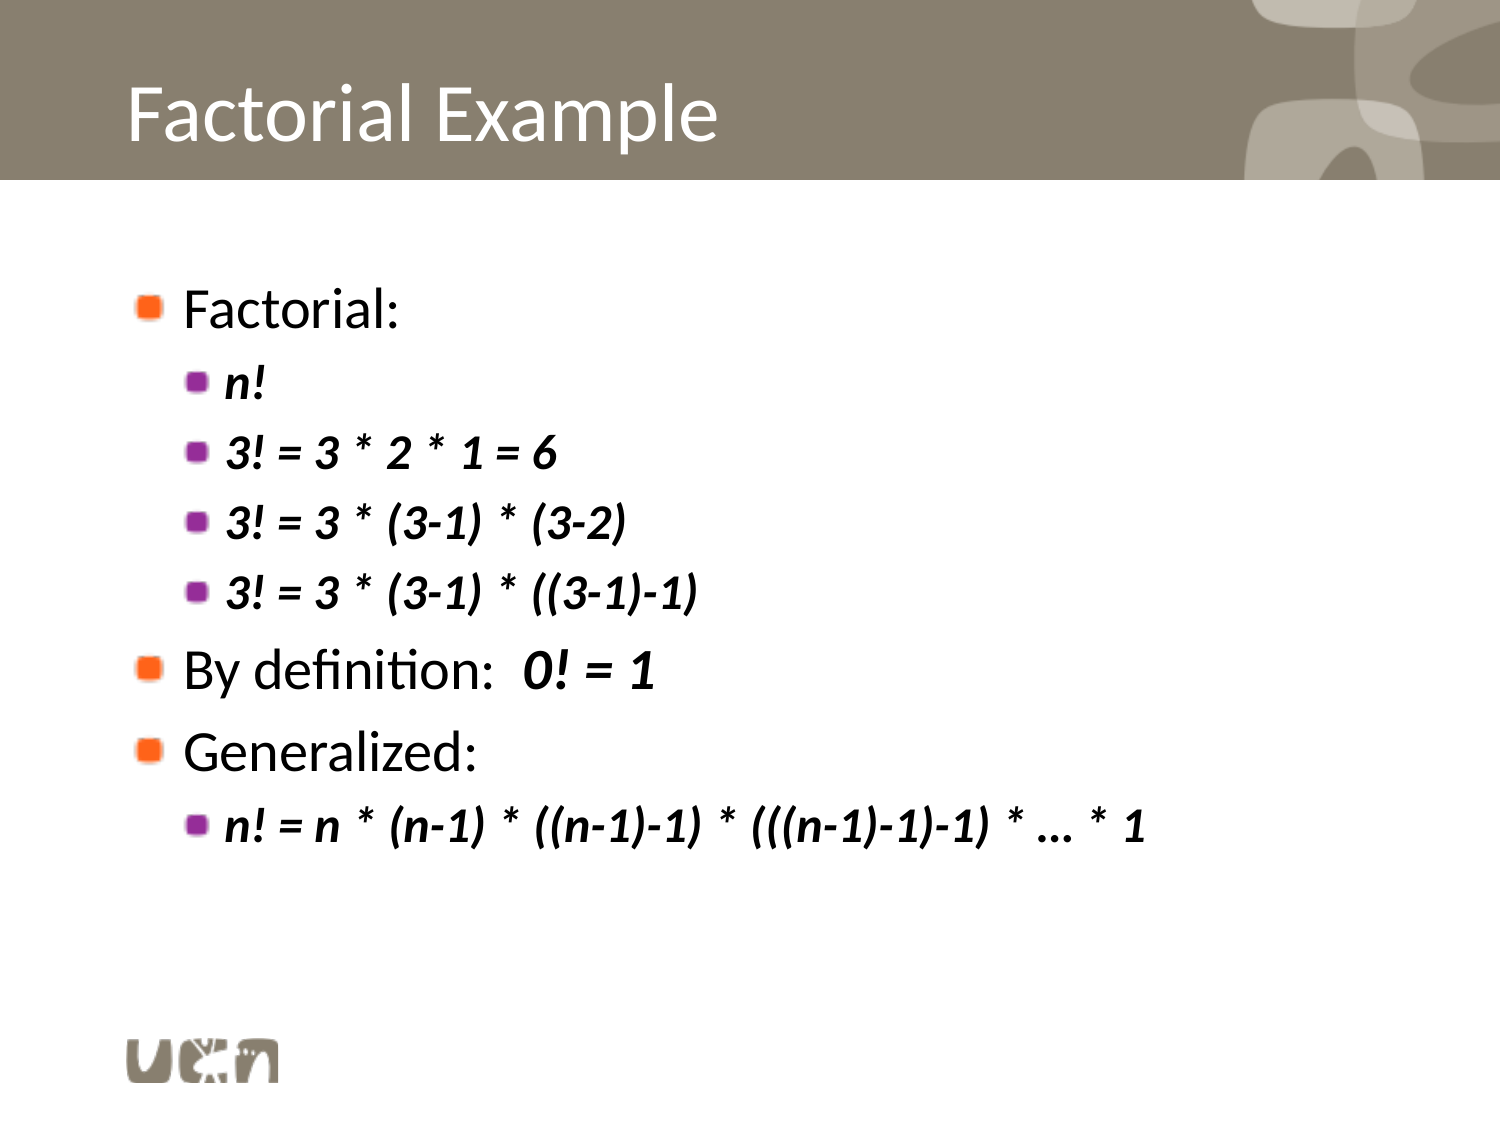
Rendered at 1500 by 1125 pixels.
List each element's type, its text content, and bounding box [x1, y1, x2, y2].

title Factorial Example [111, 48, 1385, 166]
